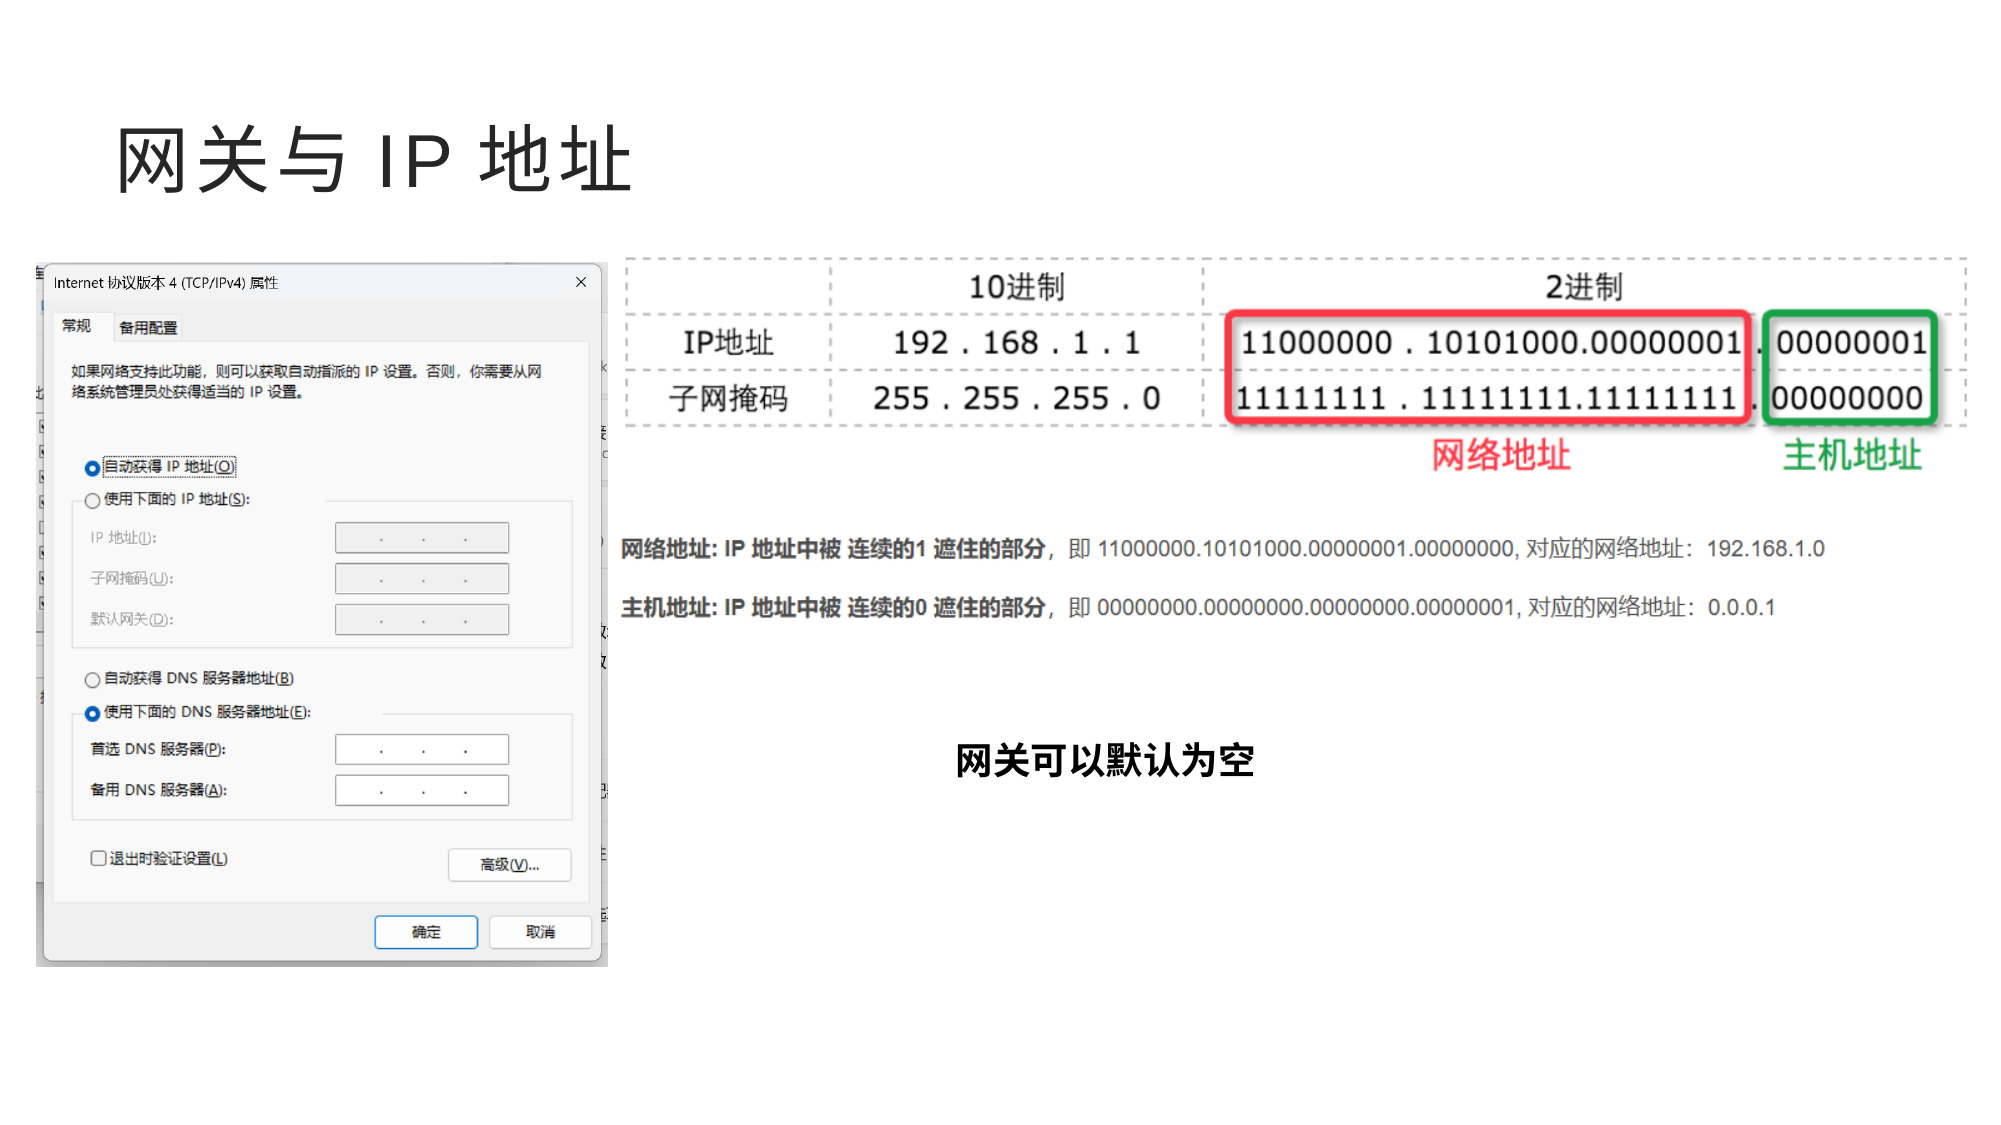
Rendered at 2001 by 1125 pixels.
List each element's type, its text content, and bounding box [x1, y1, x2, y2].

picture [618, 240, 2000, 640]
title 网关与IP地址 [99, 99, 1900, 216]
picture [36, 262, 608, 967]
text_box 网关可以默认为空 [772, 729, 1439, 790]
